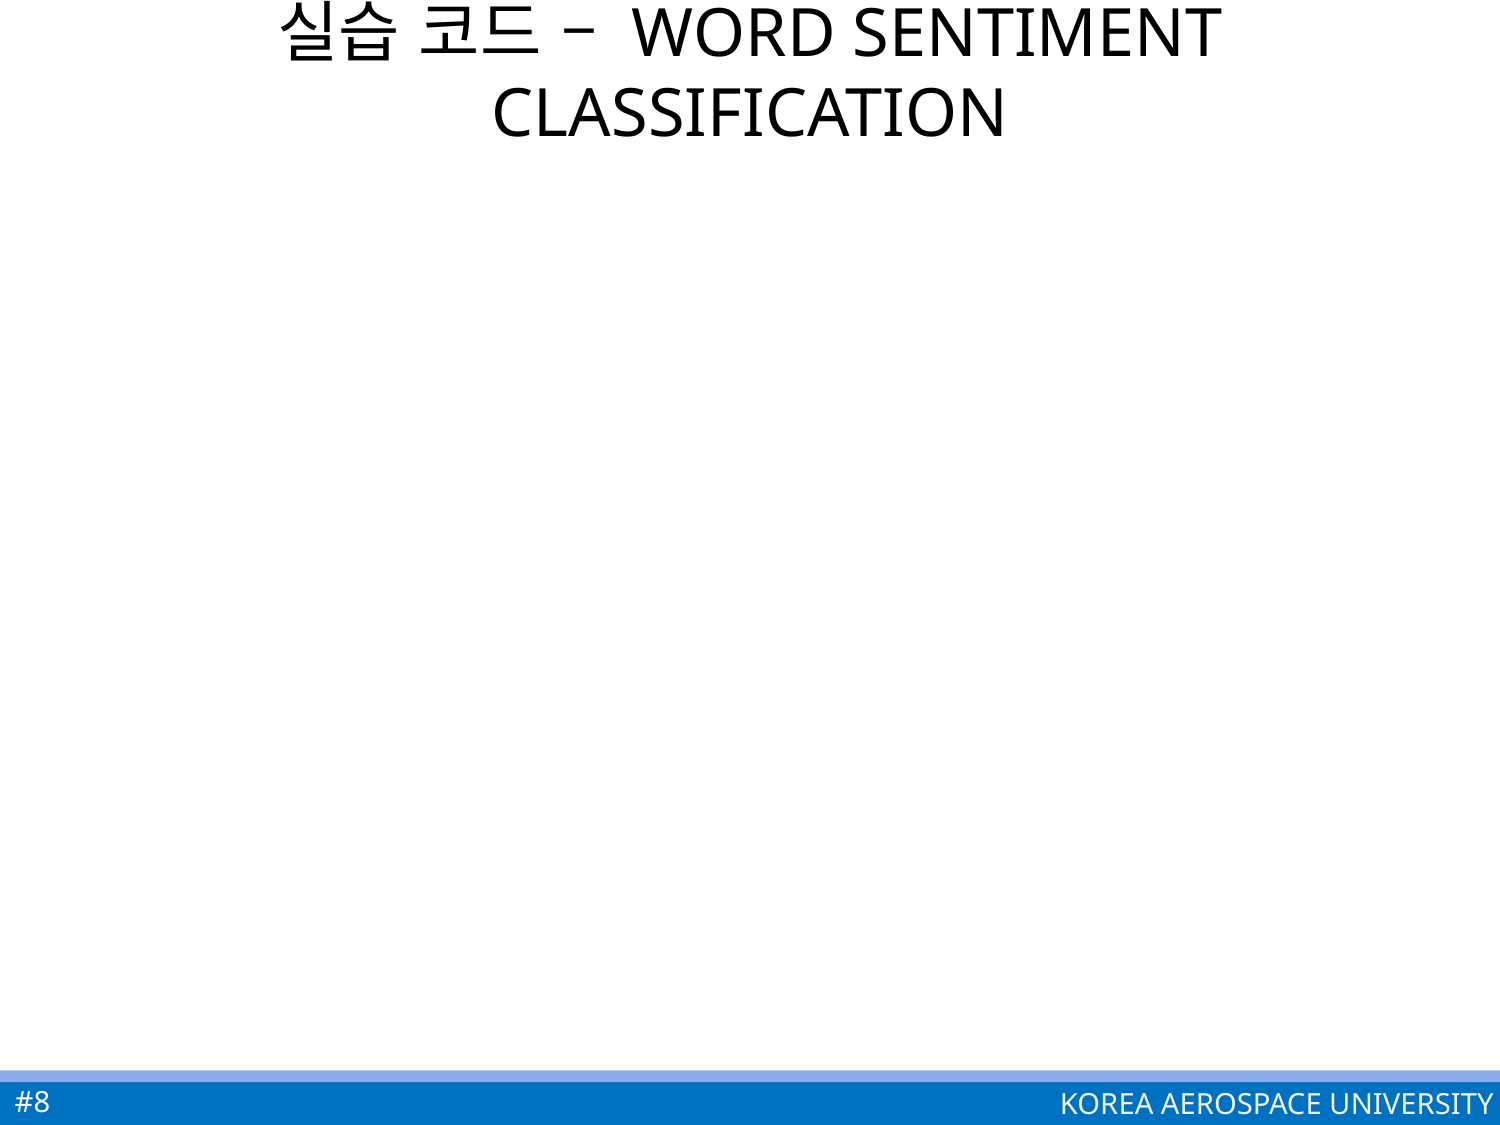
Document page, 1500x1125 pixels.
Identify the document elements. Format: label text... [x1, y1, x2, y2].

slide_number #8 [0, 1081, 325, 1125]
title 실습 코드 – word sentiment classification [17, 13, 1483, 126]
